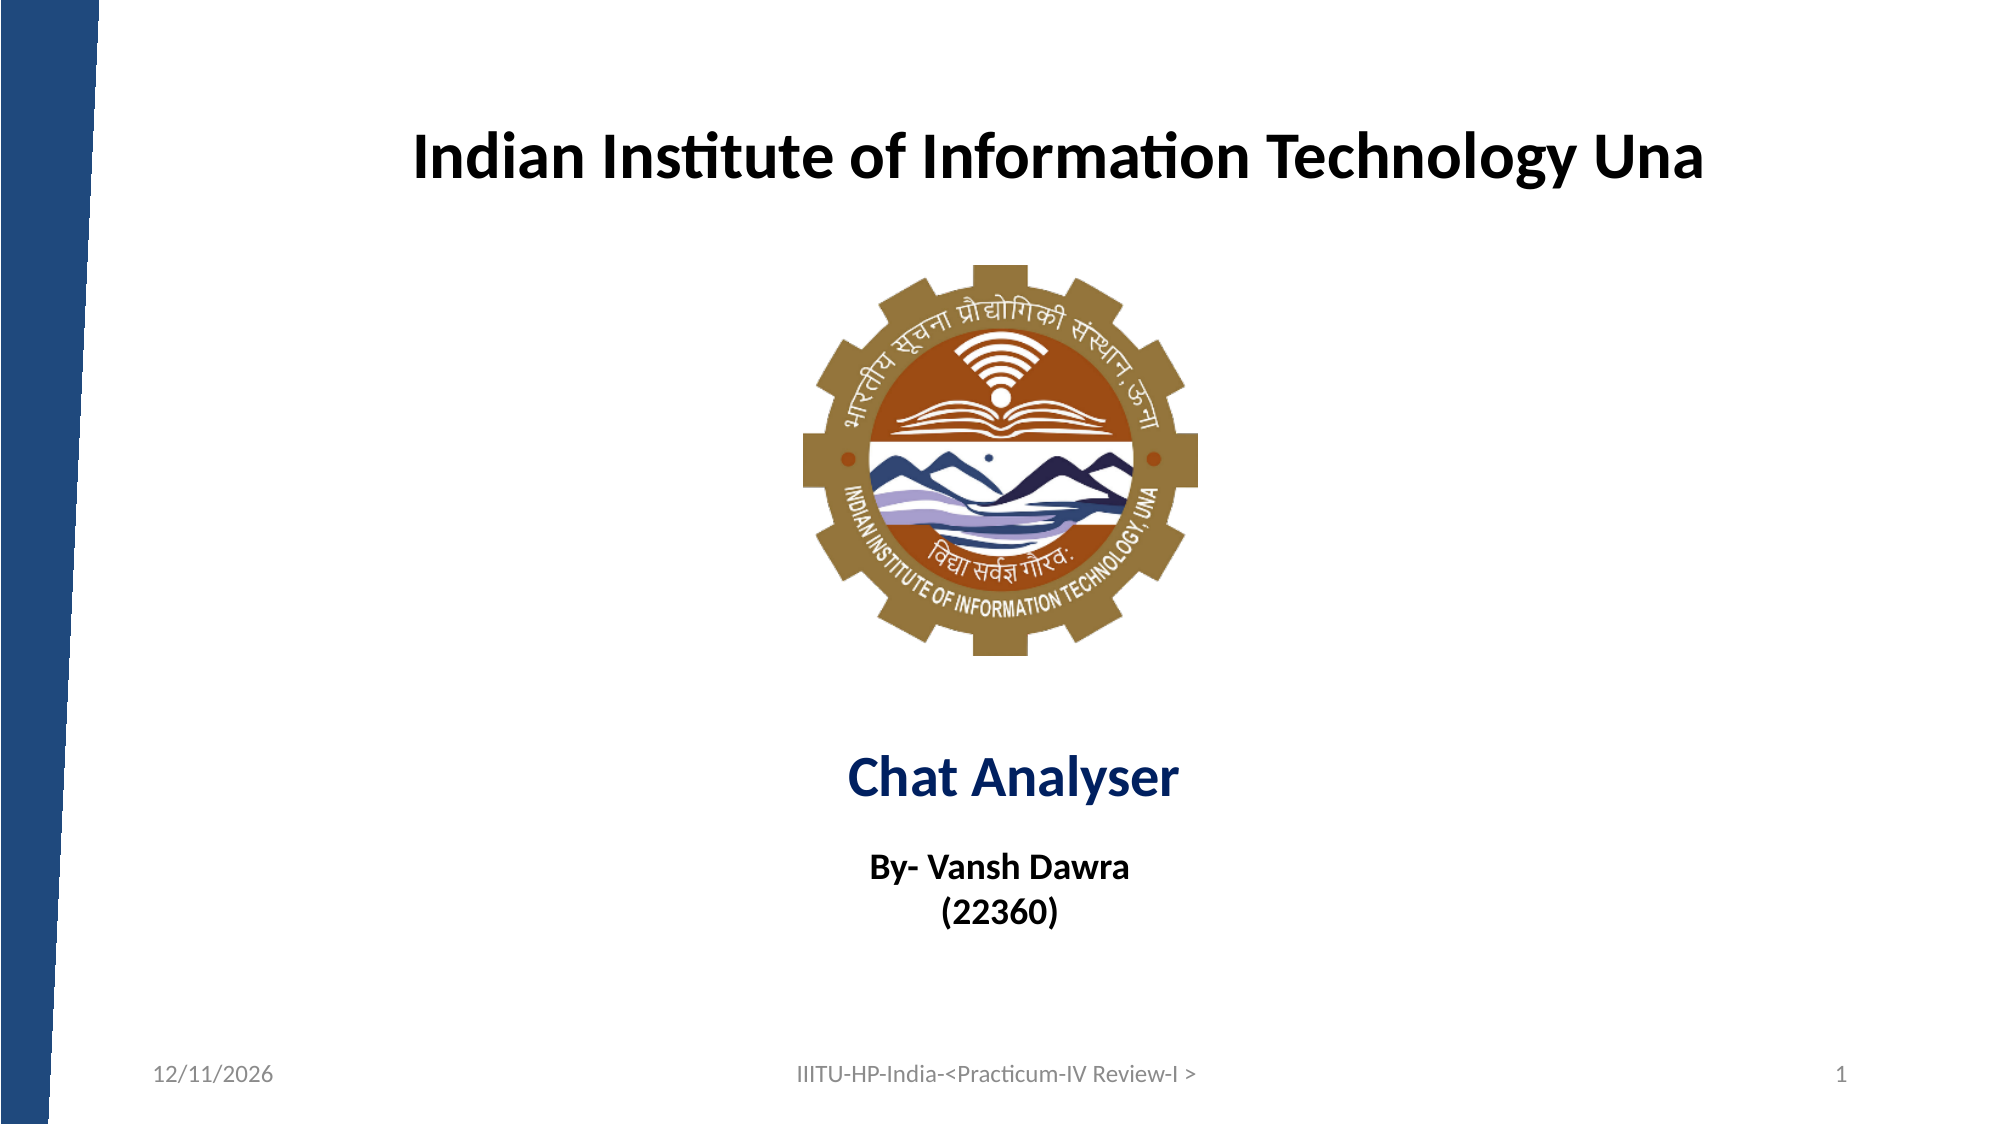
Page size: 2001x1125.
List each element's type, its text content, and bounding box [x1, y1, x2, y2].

title Indian Institute of Information Technology Una [150, 78, 1969, 236]
subtitle Chat Analyser [289, 730, 1738, 835]
picture [803, 265, 1198, 656]
footer IIITU-HP-India-<Practicum-IV Review-I > [662, 1042, 1338, 1103]
text_box By- Vansh Dawra (22360) [755, 834, 1245, 940]
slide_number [137, 1042, 588, 1103]
slide_number 1 [1412, 1042, 1863, 1103]
